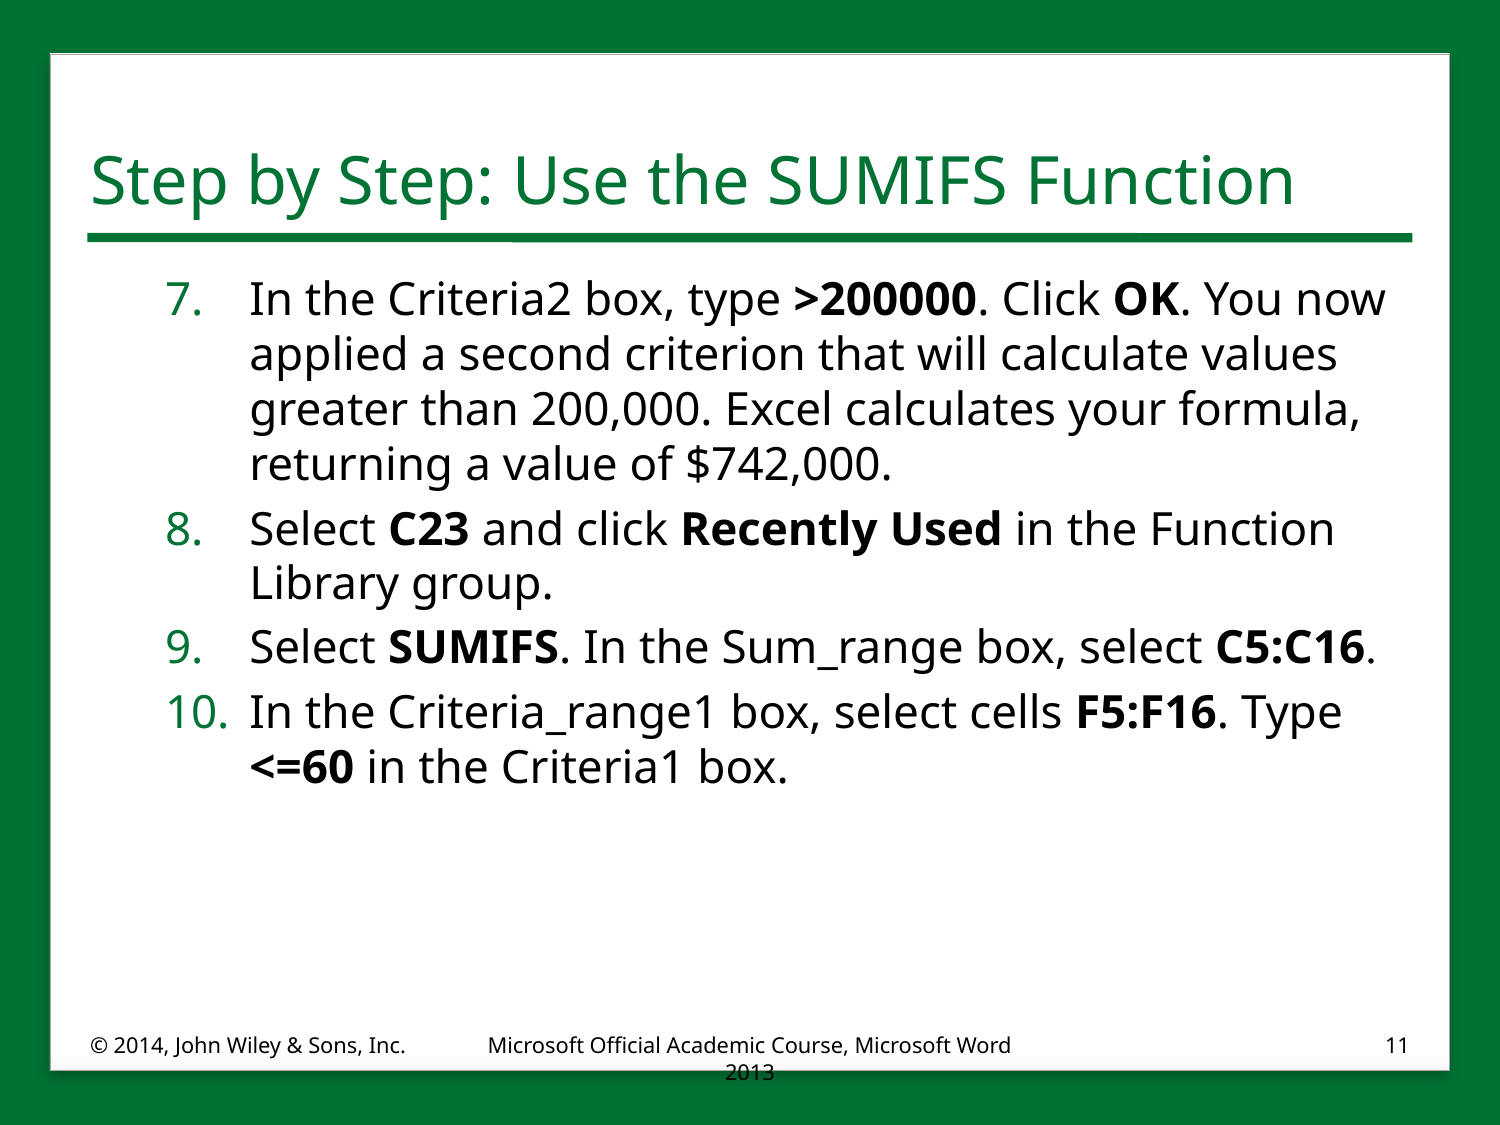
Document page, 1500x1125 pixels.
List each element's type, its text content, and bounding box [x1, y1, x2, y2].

slide_number © 2014, John Wiley & Sons, Inc. [74, 1024, 426, 1103]
title Step by Step: Use the SUMIFS Function [74, 74, 1426, 226]
list In the Criteria2 box, type >200000. Click OK. You now applied a second criterion that will calculate values greater than 200,000. Excel calculates your formula, returning a value of $742,000. Select C23 and click Recently Used in the Function Library group. Select SUMIFS. In the Sum_range box, select C5:C16. In the Criteria_range1 box, select cells F5:F16. Type <=60 in the Criteria1 box. [75, 262, 1425, 1063]
footer Microsoft Official Academic Course, Microsoft Word 2013 [449, 1024, 1051, 1103]
slide_number 11 [1074, 1024, 1426, 1103]
